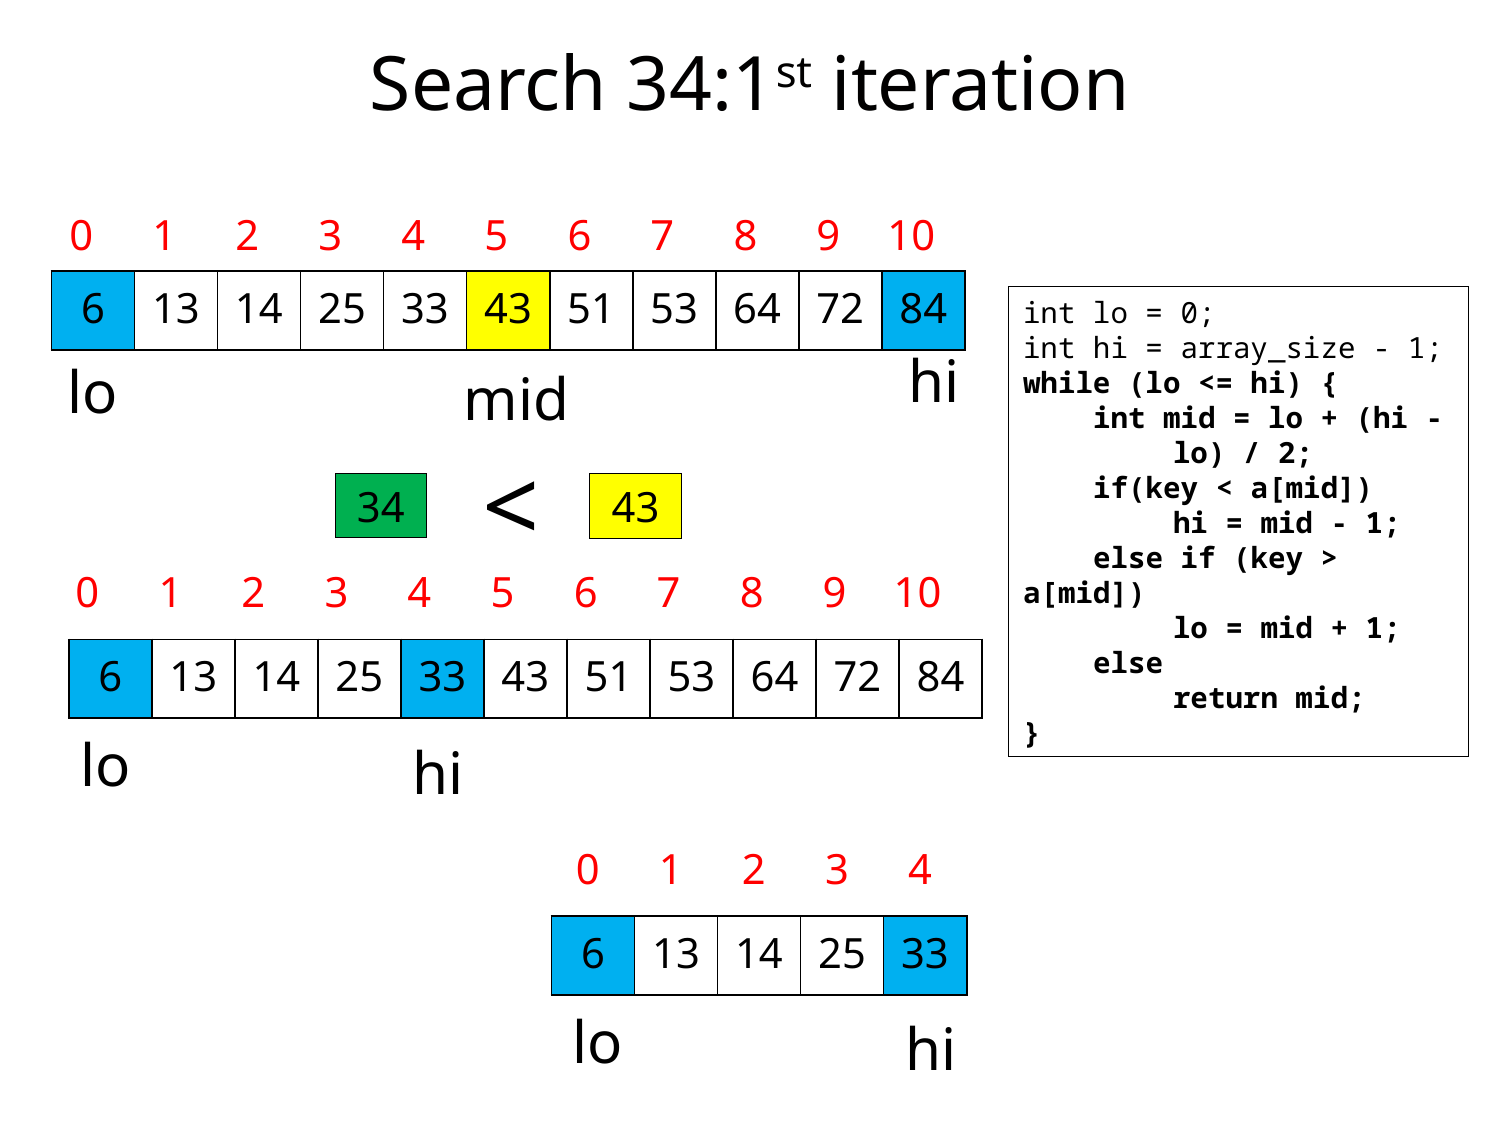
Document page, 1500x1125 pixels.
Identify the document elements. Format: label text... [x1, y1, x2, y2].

table_header 4 [378, 556, 461, 634]
table_header 8 [710, 556, 793, 634]
table_header 4 [372, 198, 455, 277]
table_header 25 [801, 917, 883, 994]
table_header 25 [301, 277, 383, 349]
text_box hi [894, 337, 976, 422]
table_header 43 [485, 640, 566, 717]
table_header 13 [153, 640, 234, 717]
text_box 34 [335, 473, 427, 538]
table_header 8 [704, 198, 787, 277]
table_header 2 [212, 556, 295, 634]
table_header 0 [46, 556, 129, 634]
text_box hi [397, 728, 547, 814]
table_header 10 [870, 198, 953, 277]
text_box lo [558, 997, 640, 1083]
text_box int lo = 0; int hi = array_size - 1; while (lo <= hi) { int mid = lo + (hi - lo) / 2; if(key < a[mid]) hi = mid - 1; else if (key > a[mid]) lo = mid + 1; else return mid; } [1008, 286, 1469, 757]
table_header 6 [70, 640, 151, 717]
table_header 3 [289, 198, 372, 277]
table_header 33 [384, 277, 466, 349]
table_header 13 [635, 917, 717, 994]
text_box mid [449, 355, 598, 440]
table_header 5 [455, 198, 538, 277]
table_header 14 [718, 917, 800, 994]
table_header 1 [129, 556, 212, 634]
table_header 14 [218, 277, 300, 349]
text_box hi [890, 1005, 1039, 1090]
table_header 33 [402, 640, 483, 717]
table_header 7 [621, 198, 704, 277]
table_header 53 [634, 277, 715, 349]
table_header 53 [651, 640, 732, 717]
table_header 33 [884, 917, 966, 994]
table_header 43 [467, 277, 549, 349]
table_header 6 [52, 277, 134, 347]
table_header 9 [787, 198, 870, 277]
table_header 3 [795, 832, 879, 911]
table_header 9 [793, 556, 876, 634]
table_header 4 [879, 832, 962, 911]
table_header 6 [552, 917, 634, 994]
table_header 72 [817, 640, 898, 717]
table_header 64 [734, 640, 815, 717]
text_box 43 [589, 473, 682, 539]
table_header 3 [295, 556, 378, 634]
table_header 6 [538, 198, 621, 277]
table_header 51 [551, 277, 632, 349]
table_header 72 [800, 277, 881, 349]
table_header 64 [717, 277, 798, 349]
table_header 10 [876, 556, 959, 634]
table_header 0 [40, 198, 123, 277]
table_header 6 [544, 556, 627, 634]
table_header 1 [629, 832, 712, 911]
table_header 2 [206, 198, 289, 277]
table_header 14 [236, 640, 317, 717]
table_header 5 [461, 556, 544, 634]
text_box lo [65, 721, 147, 806]
table_header 84 [883, 272, 964, 349]
table_header 1 [123, 198, 206, 277]
table_header 51 [568, 640, 649, 717]
table_header 2 [712, 832, 795, 911]
table_header 25 [319, 640, 400, 717]
table_header 0 [546, 832, 629, 911]
table_header 84 [900, 640, 981, 717]
text_box < [464, 435, 557, 556]
title Search 34:1st iteration [0, 24, 1500, 158]
table_header 7 [627, 556, 710, 634]
text_box lo [52, 347, 135, 433]
table_header 13 [135, 277, 217, 349]
